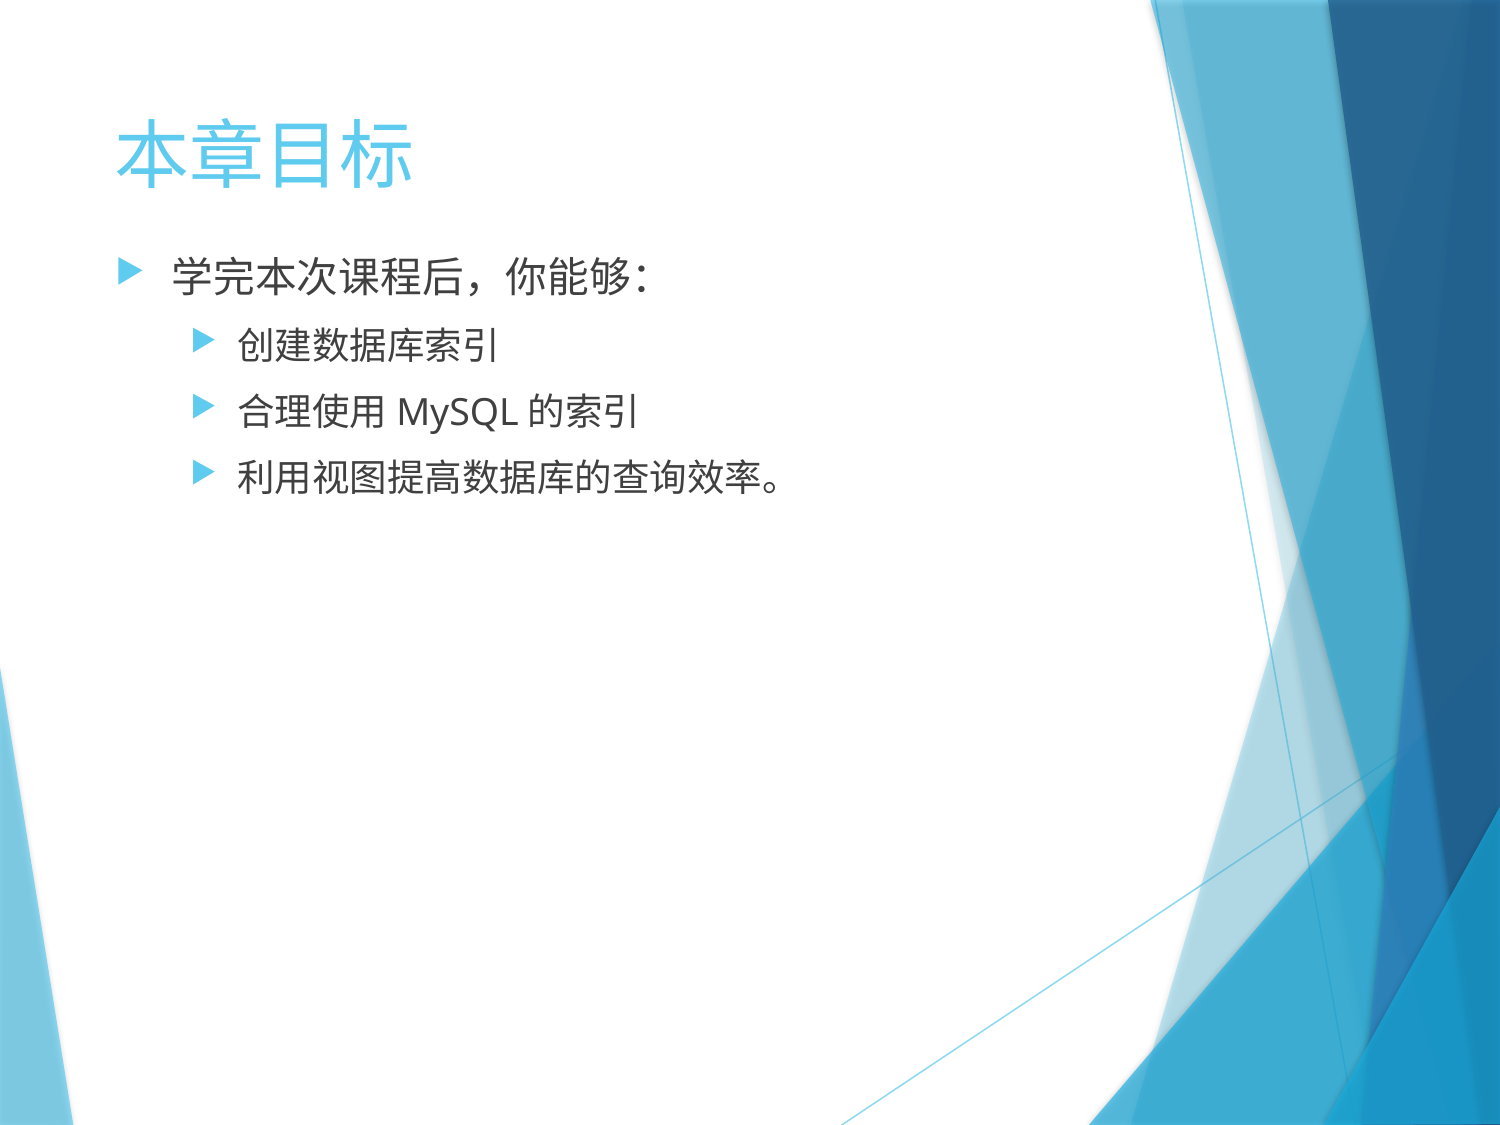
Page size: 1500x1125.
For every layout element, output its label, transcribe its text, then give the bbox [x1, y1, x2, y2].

title 本章目标 [99, 99, 1365, 207]
list 学完本次课程后，你能够： 创建数据库索引 合理使用MySQL的索引 利用视图提高数据库的查询效率。 [100, 243, 1365, 967]
